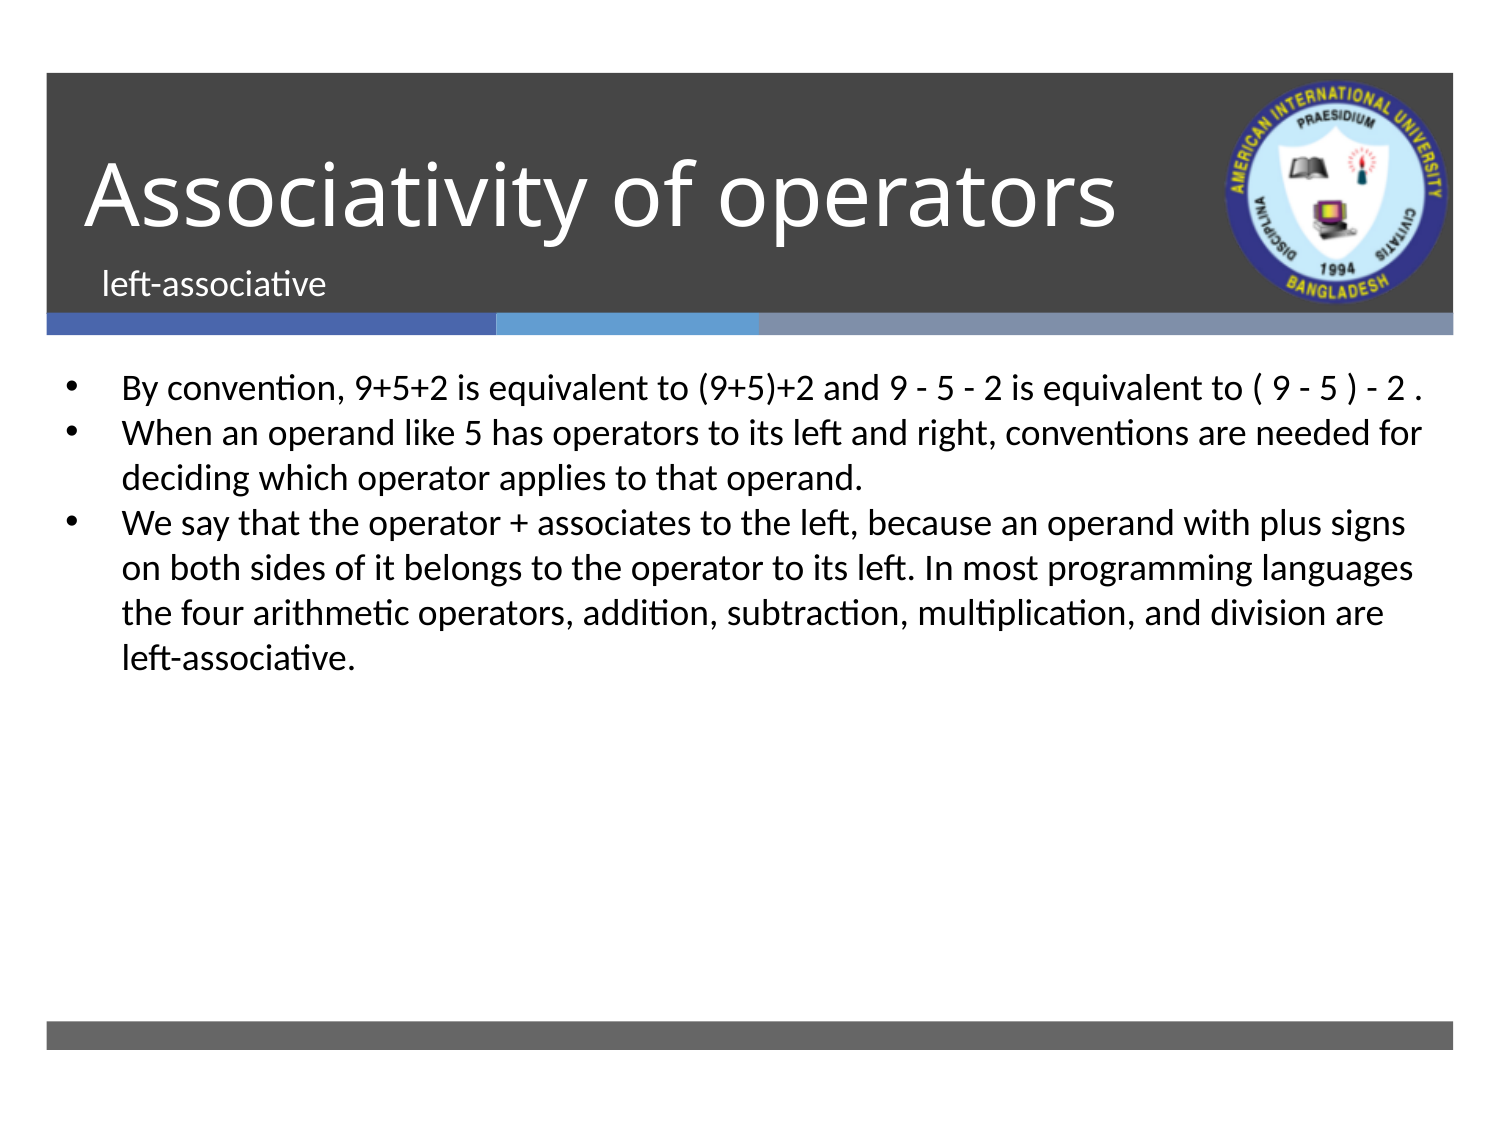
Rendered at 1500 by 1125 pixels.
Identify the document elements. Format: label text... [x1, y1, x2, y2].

title Associativity of operators​ [69, 73, 1351, 253]
picture [1351, 75, 1454, 310]
subtitle left-associative [78, 251, 1351, 331]
text_box By convention, 9+5+2 is equivalent to (9+5)+2 and 9 - 5 - 2 is equivalent to ( 9 - 5 ) - 2 . When an operand like 5 has operators to its left and right, conventions are needed for deciding which operator applies to that operand. We say that the operator + associates to the left, because an operand with plus signs on both sides of it belongs to the operator to its left. In most programming languages the four arithmetic operators, addition, subtraction, multiplication, and division are left-associative. [50, 355, 1452, 686]
